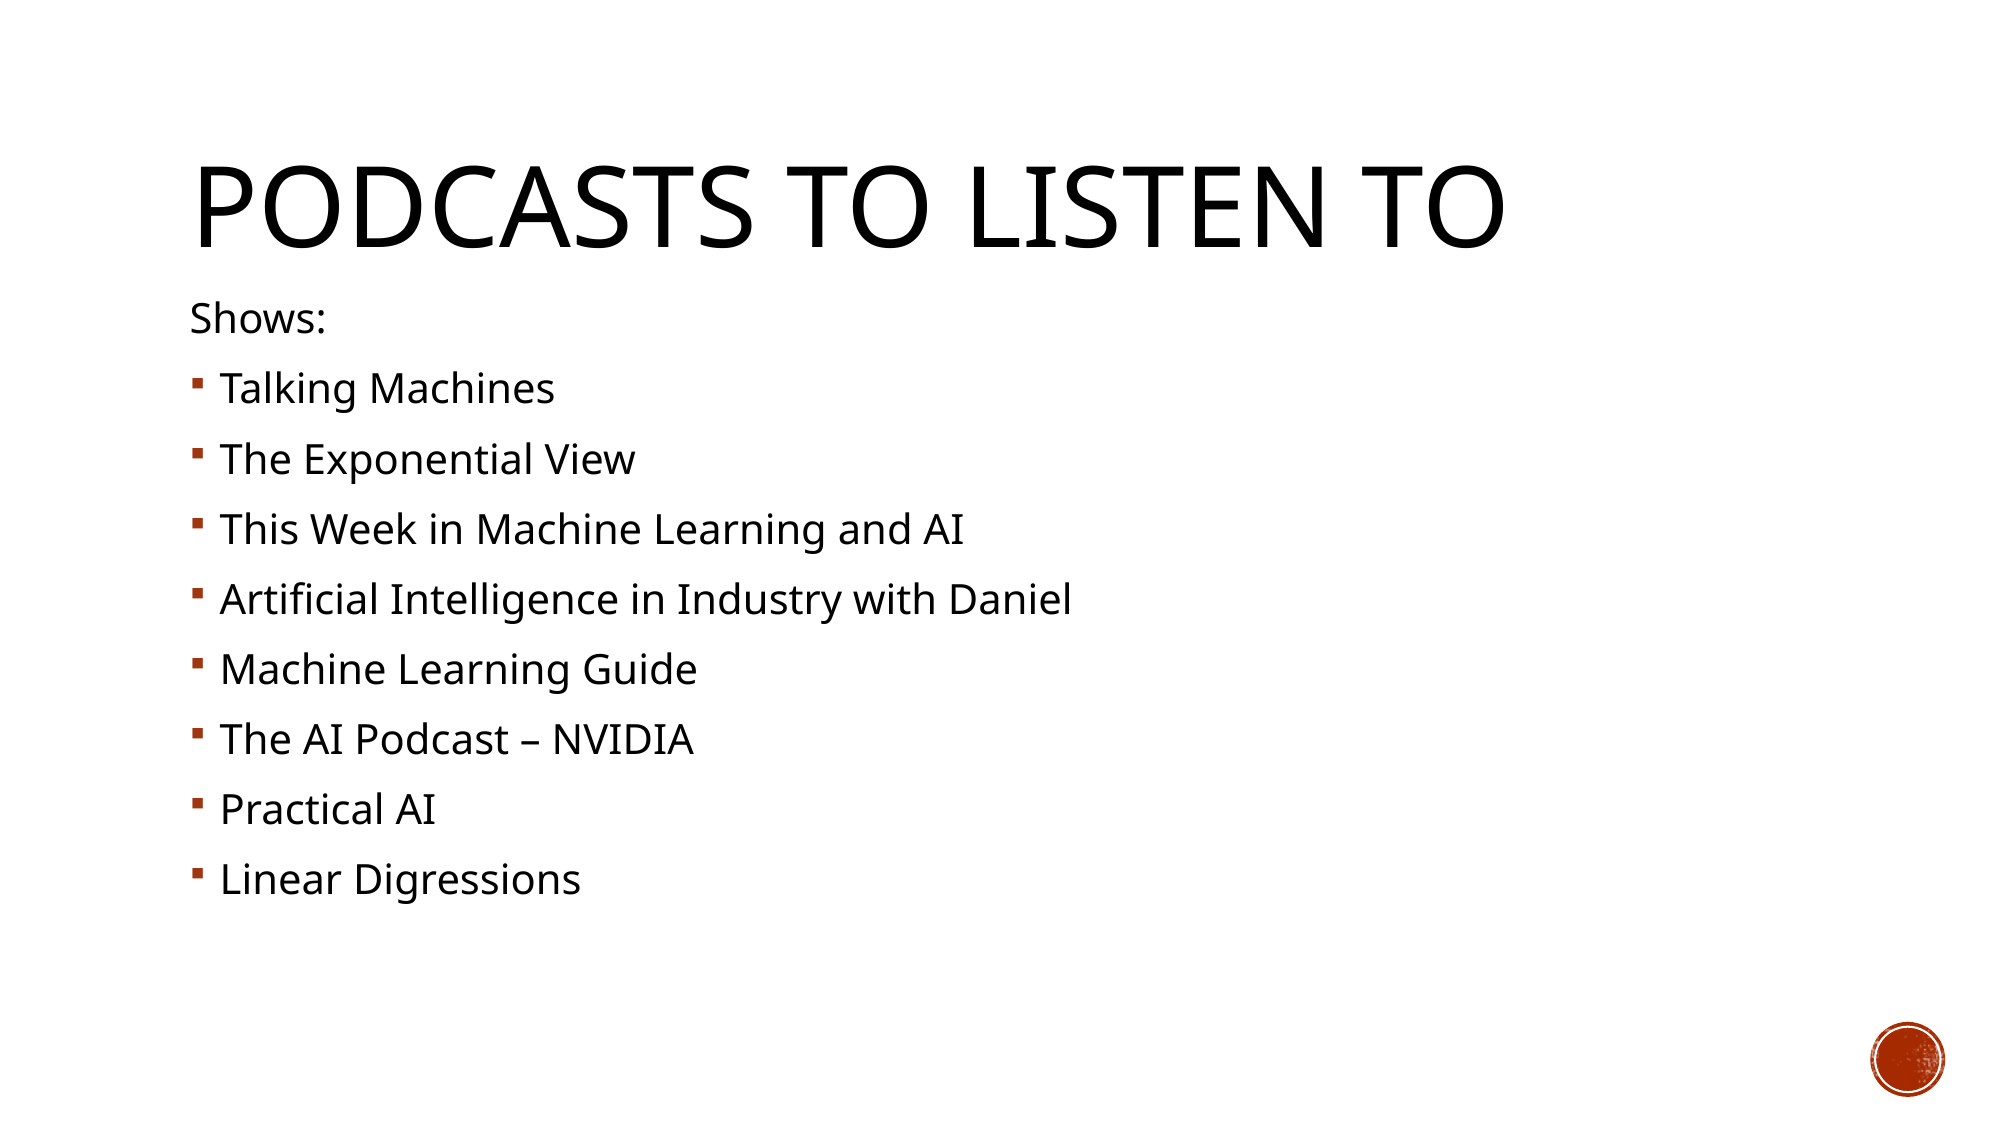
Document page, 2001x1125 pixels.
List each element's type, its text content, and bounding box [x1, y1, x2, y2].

title Podcasts to LISTEN to [175, 79, 1826, 290]
list Shows: Talking Machines The Exponential View This Week in Machine Learning and AI Artificial Intelligence in Industry with Daniel Machine Learning Guide The AI Podcast – NVIDIA Practical AI Linear Digressions [174, 290, 1826, 1013]
